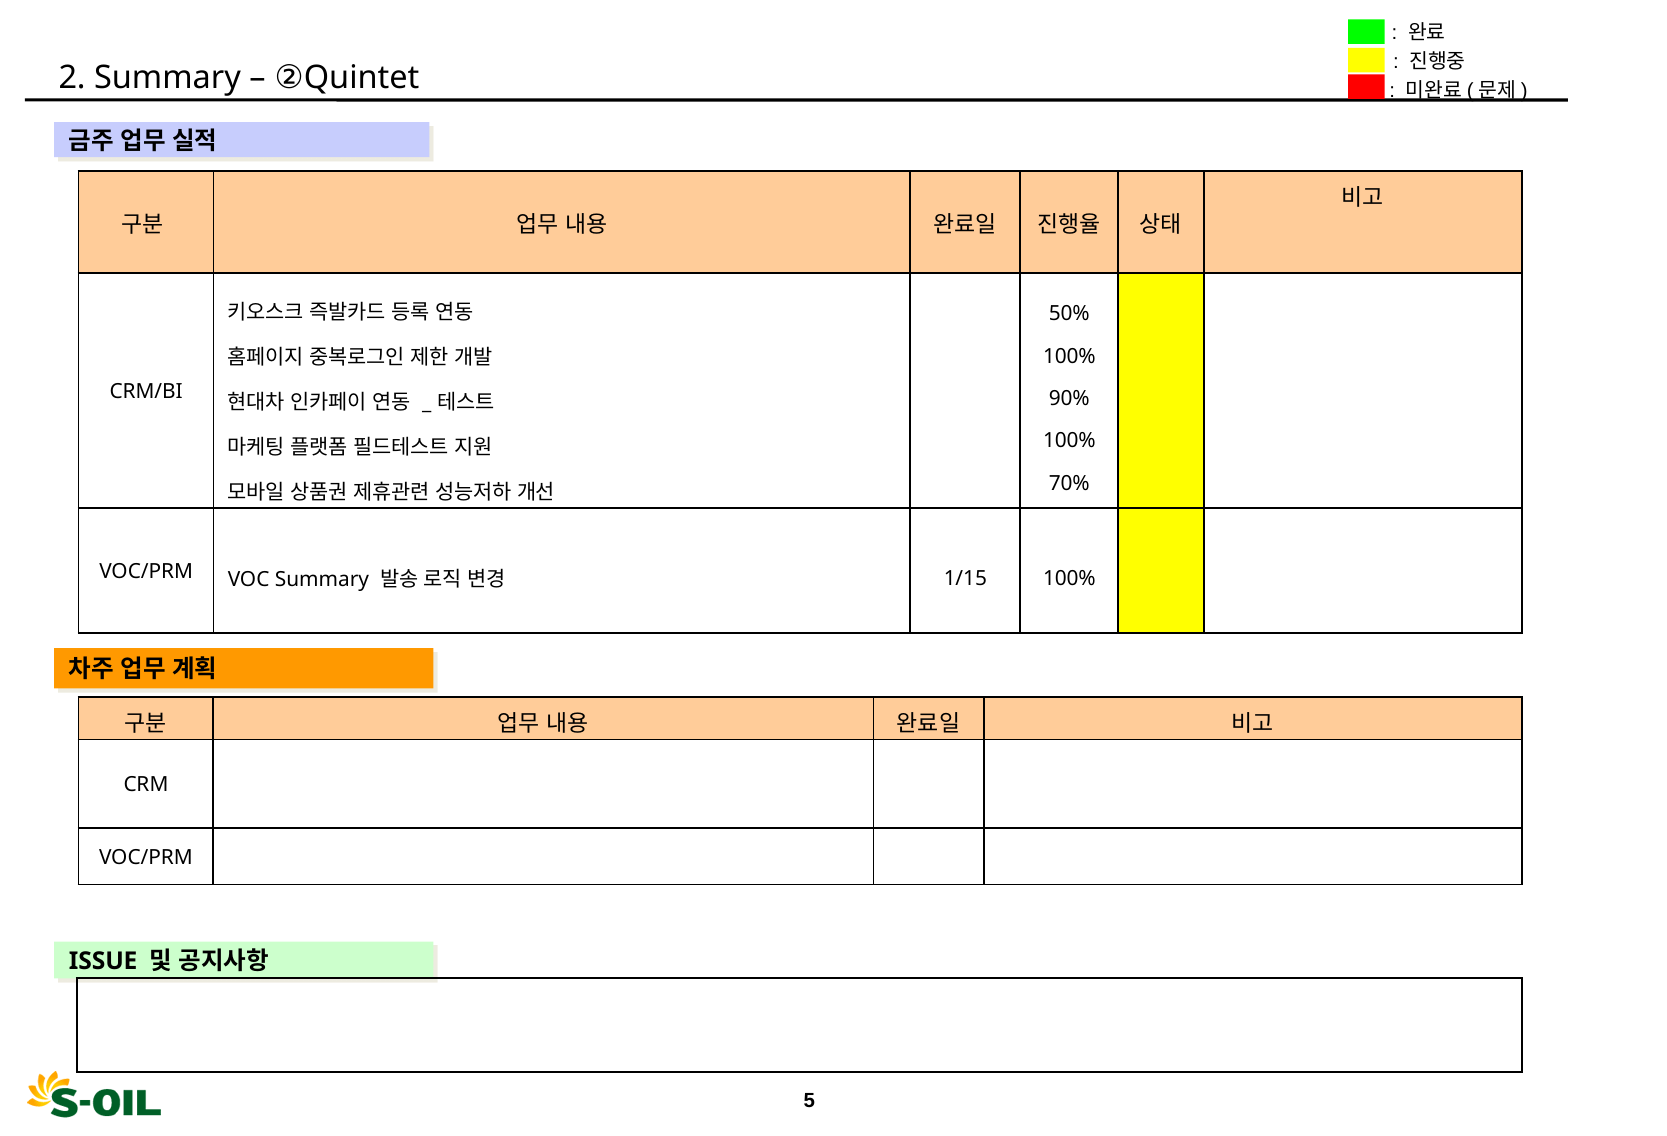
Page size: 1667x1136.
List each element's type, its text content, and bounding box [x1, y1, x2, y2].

table_header 완료일 [911, 172, 1019, 272]
table_cell [1205, 509, 1521, 632]
table_cell VOC Summary 발송 로직 변경 [214, 509, 909, 632]
table_cell 50% 100% 90% 100% 70% [1021, 274, 1117, 507]
table_header 구분 [79, 172, 213, 272]
table_header 진행율 [1021, 172, 1117, 272]
text_box 2. Summary – ②Quintet [43, 48, 1302, 103]
table_cell 키오스크 즉발카드 등록 연동 홈페이지 중복로그인 제한 개발 현대차 인카페이 연동 _테스트 마케팅 플랫폼 필드테스트 지원 모바일 상품권 제휴관련 성능저하 개선 [214, 274, 909, 507]
table_header [78, 979, 1521, 1071]
table_cell CRM [79, 740, 212, 827]
table_cell [874, 740, 983, 827]
table_header 비고 [985, 698, 1521, 739]
table_header 상태 [1119, 172, 1203, 272]
table_cell 100% [1021, 509, 1117, 632]
table_cell VOC/PRM [79, 509, 213, 632]
table_cell [214, 829, 873, 884]
table_header 업무 내용 [214, 698, 873, 739]
table_cell [985, 740, 1521, 827]
table_header 업무 내용 [214, 172, 909, 272]
table_cell [985, 829, 1521, 884]
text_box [1347, 11, 1523, 110]
table_cell VOC/PRM [79, 829, 212, 884]
table_cell [1205, 274, 1521, 507]
table_header 비고 [1205, 172, 1521, 272]
table_cell [1119, 509, 1203, 632]
text_box 금주 업무 실적 [54, 122, 430, 158]
table_header 구분 [79, 698, 212, 739]
table_cell 1/15 [911, 509, 1019, 632]
table_header 완료일 [874, 698, 983, 739]
text_box 차주 업무 계획 [54, 648, 434, 689]
text_box ISSUE 및 공지사항 [54, 941, 434, 979]
table_cell CRM/BI [79, 274, 213, 507]
table_cell [1119, 274, 1203, 507]
table_cell [214, 740, 873, 827]
table_cell [911, 274, 1019, 507]
table_cell [874, 829, 983, 884]
